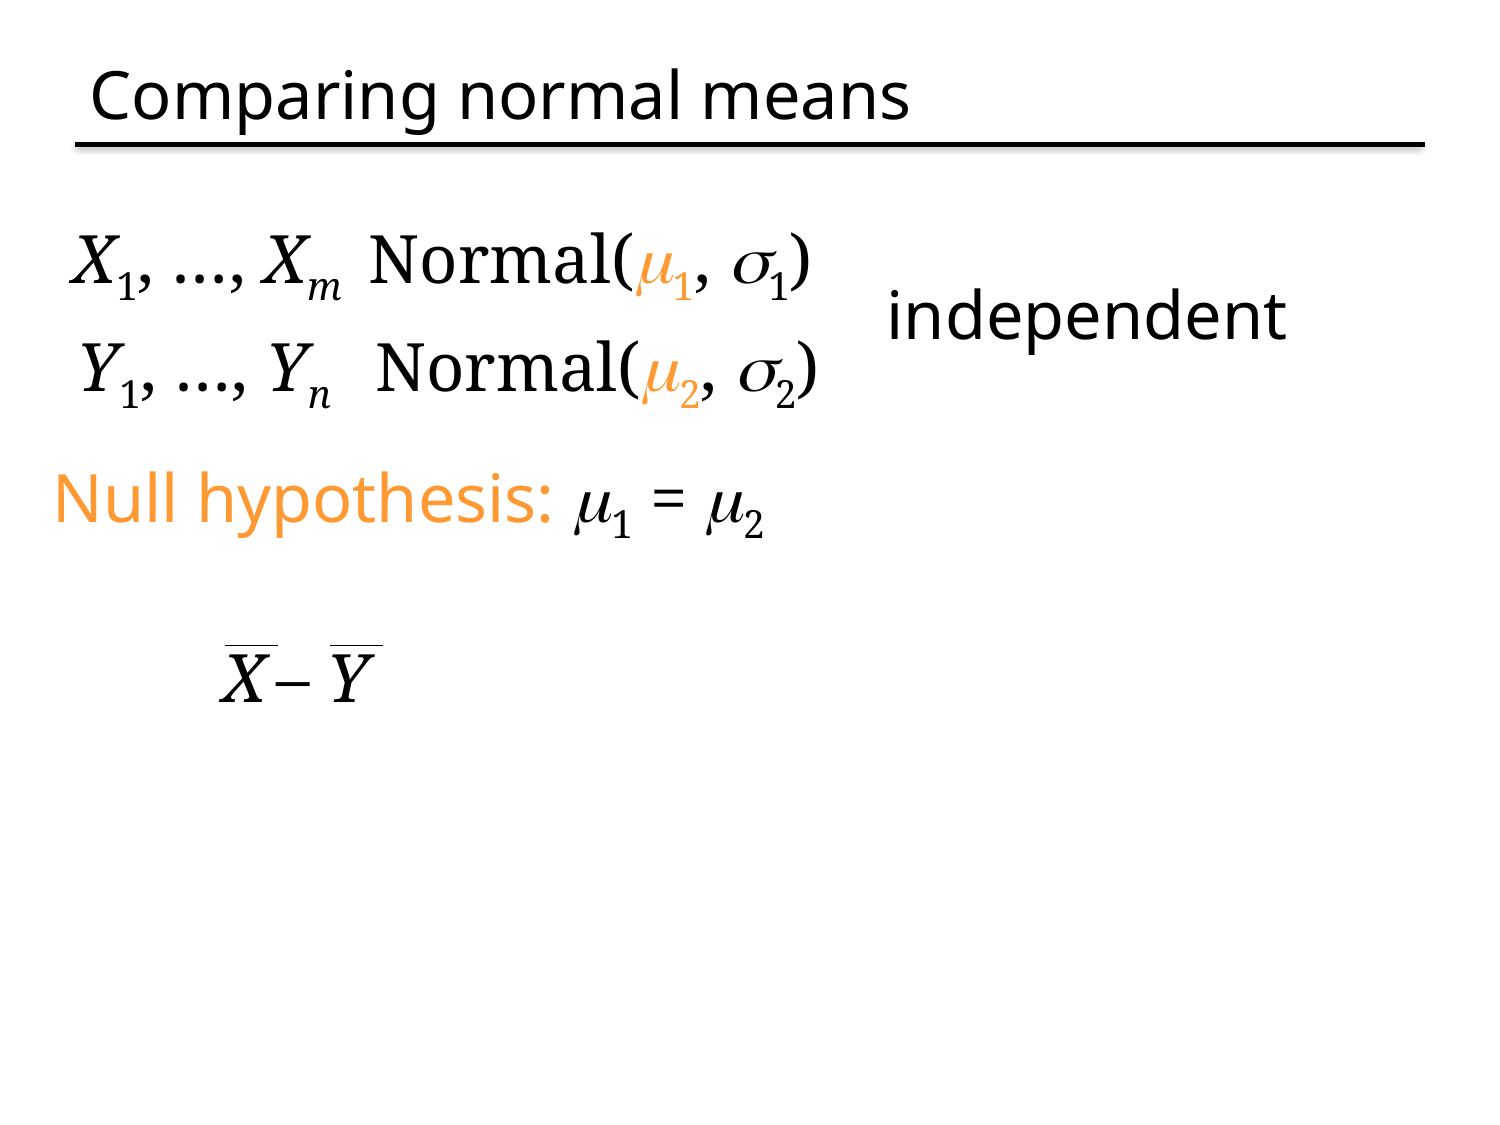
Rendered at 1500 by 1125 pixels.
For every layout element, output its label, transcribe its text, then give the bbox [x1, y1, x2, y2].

text_box Null hypothesis: m1 = m2 [38, 448, 780, 554]
title Comparing normal means [75, 45, 1425, 145]
text_box X – Y [207, 628, 402, 735]
text_box Y1, …, Yn Normal(m2, s2) [62, 317, 852, 424]
text_box X1, …, Xm Normal(m1, s1) [57, 209, 845, 316]
text_box independent [872, 265, 1303, 360]
